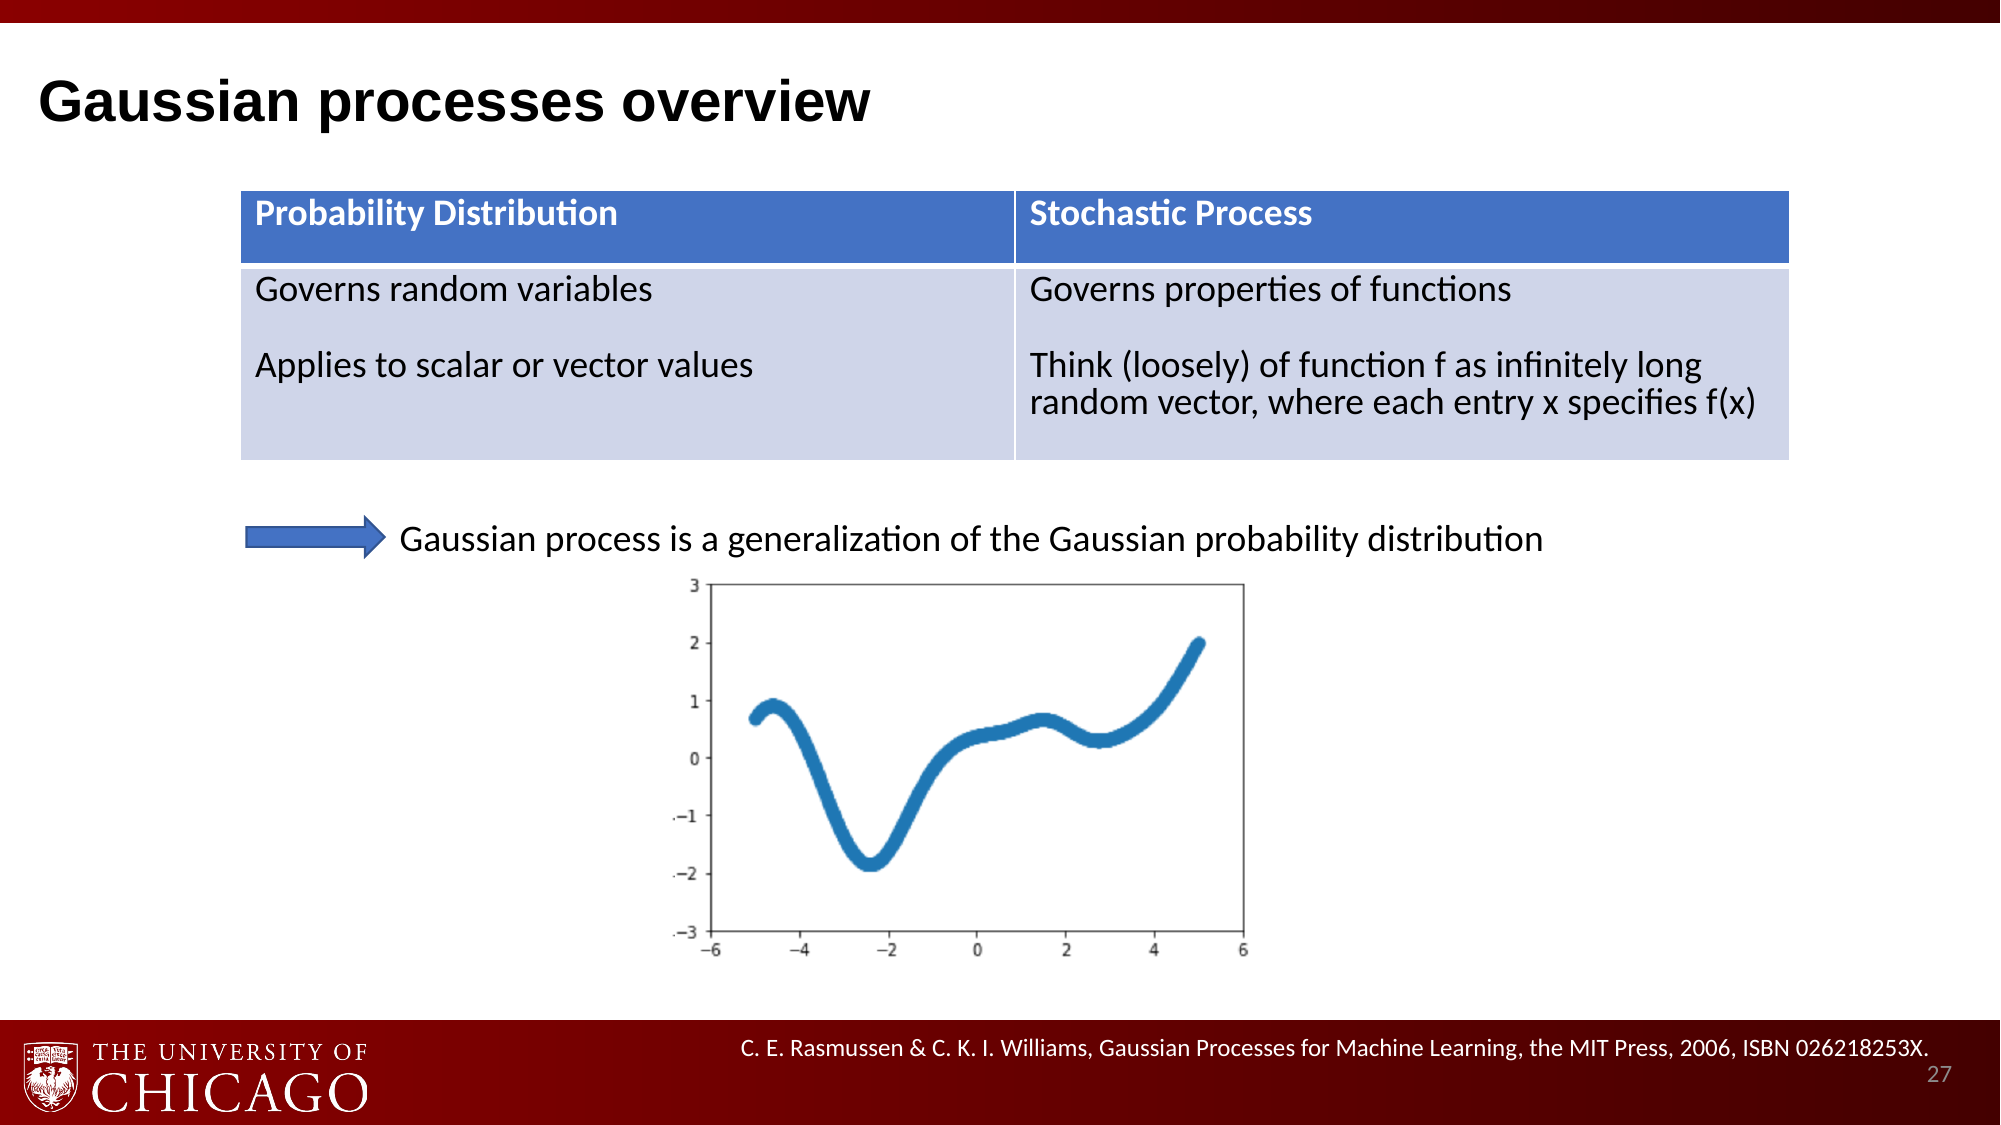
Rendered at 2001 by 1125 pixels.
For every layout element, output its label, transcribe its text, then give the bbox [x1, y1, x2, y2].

picture [23, 1042, 367, 1112]
text_box [0, 1020, 2000, 1125]
table_header Stochastic Process [1016, 191, 1789, 263]
table_cell Governs properties of functions Think (loosely) of function f as infinitely long random vector, where each entry x specifies f(x) [1016, 269, 1789, 460]
text_box [245, 514, 387, 560]
text_box C. E. Rasmussen & C. K. I. Williams, Gaussian Processes for Machine Learning, the MIT Press, 2006, ISBN 026218253X. [726, 1024, 1959, 1069]
text_box Gaussian process is a generalization of the Gaussian probability distribution [384, 506, 1592, 567]
slide_number 27 [1517, 1042, 1968, 1103]
picture [672, 569, 1256, 979]
text_box Gaussian processes overview [23, 55, 1704, 141]
text_box [0, 0, 2000, 23]
table_header Probability Distribution [241, 191, 1014, 263]
table_cell Governs random variables Applies to scalar or vector values [241, 269, 1014, 460]
